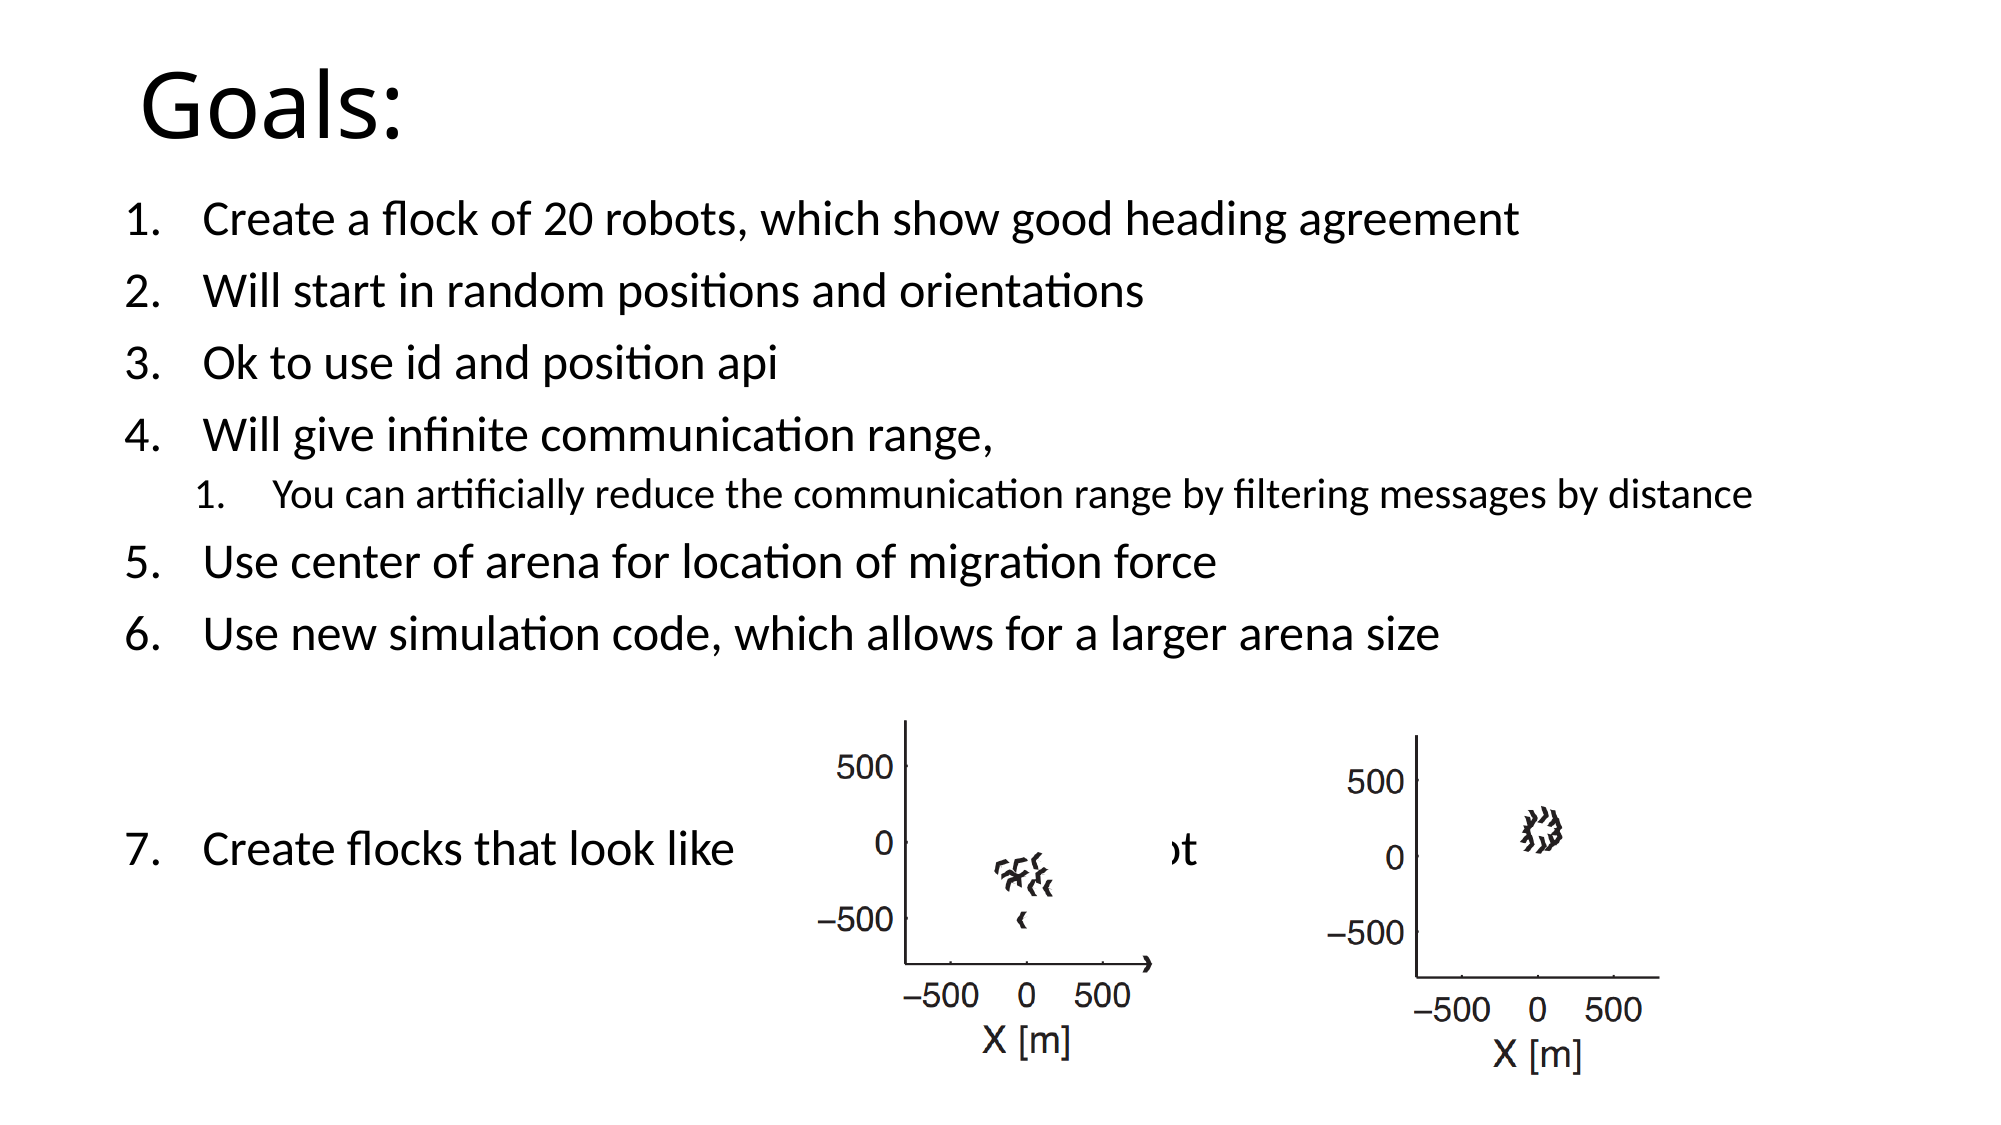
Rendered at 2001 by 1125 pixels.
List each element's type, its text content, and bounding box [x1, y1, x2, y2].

picture [1317, 710, 1682, 1084]
list Create a flock of 20 robots, which show good heading agreement Will start in random positions and orientations Ok to use id and position api Will give infinite communication range, You can artificially reduce the communication range by filtering messages by distance Use center of arena for location of migration force Use new simulation code, which allows for a larger arena size Create flocks that look like not [109, 184, 1835, 899]
title Goals: [123, 0, 1849, 218]
picture [800, 710, 1172, 1076]
